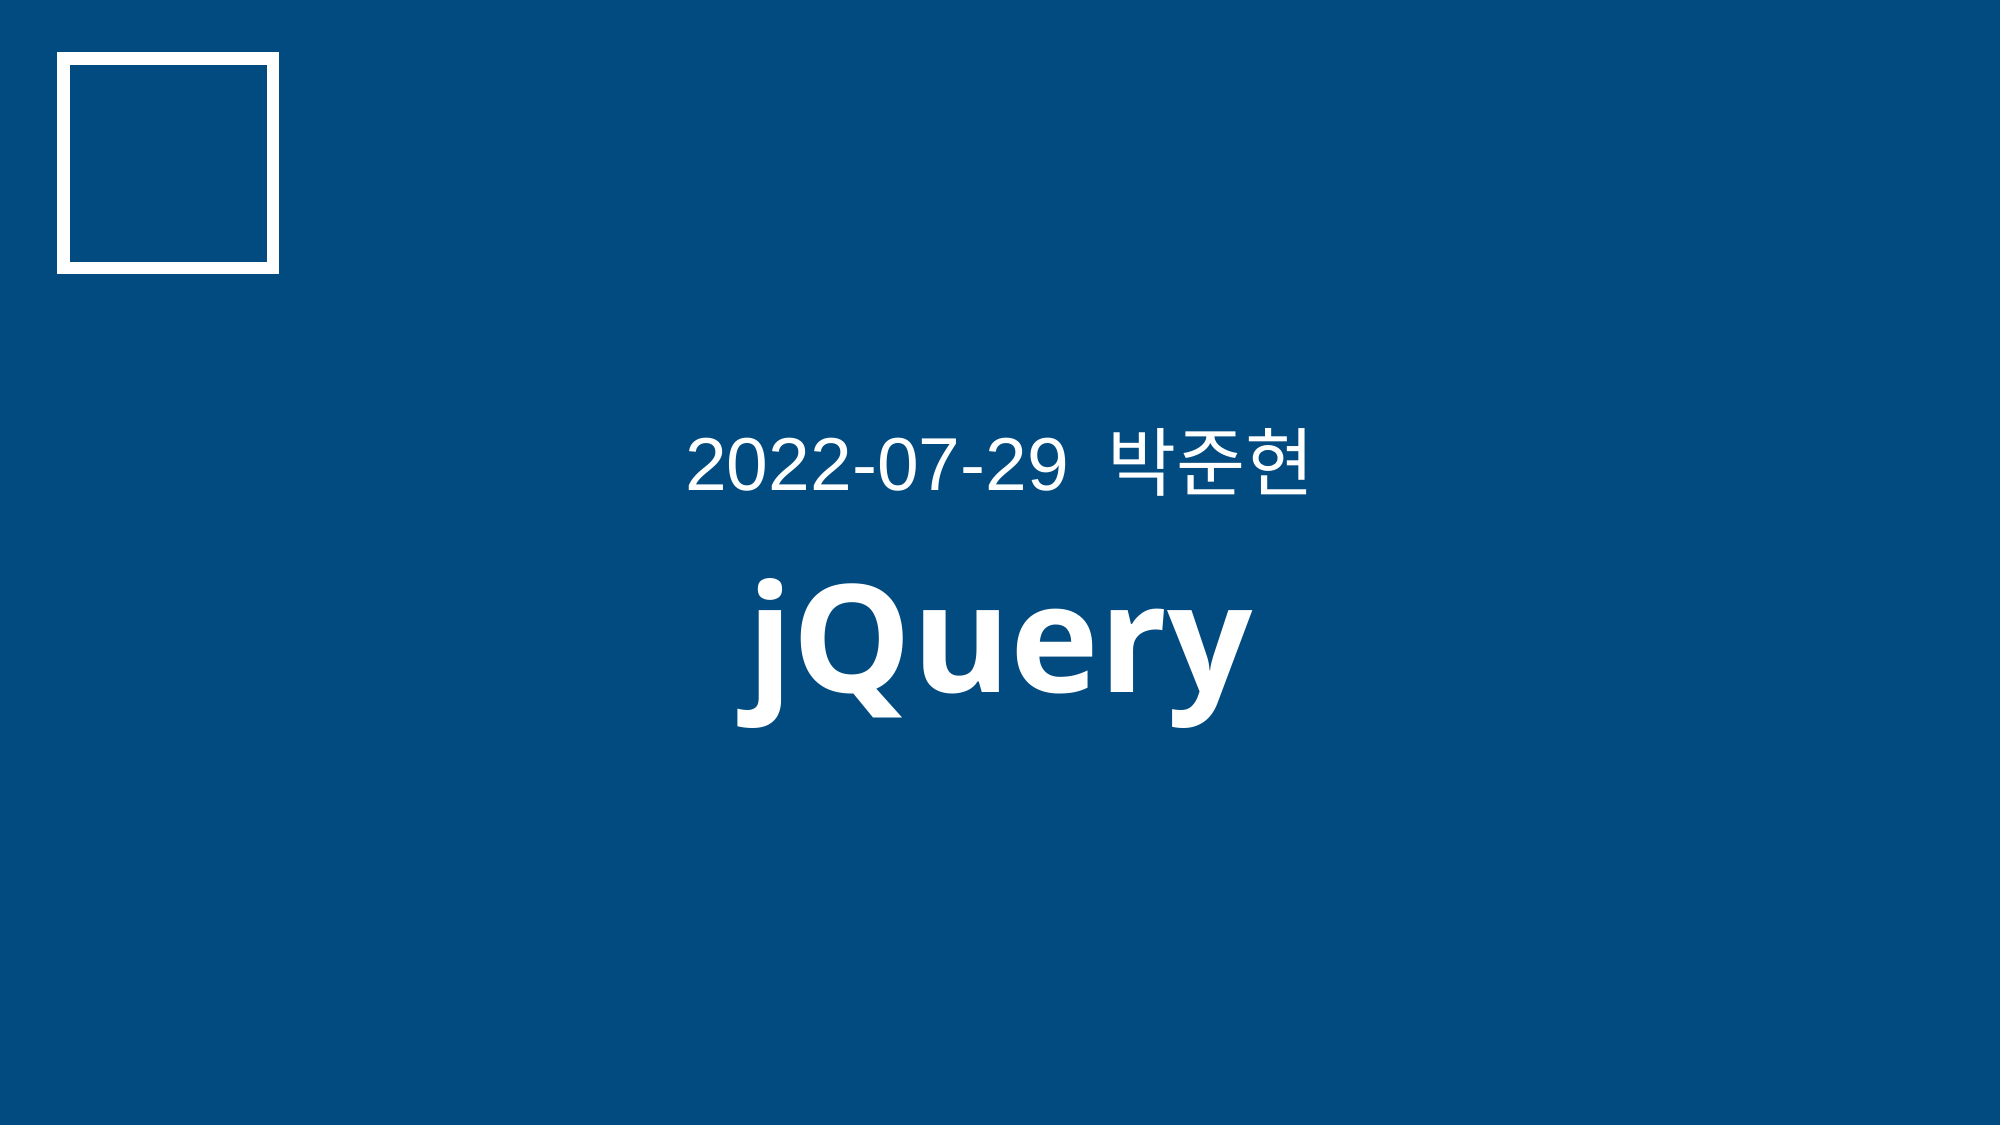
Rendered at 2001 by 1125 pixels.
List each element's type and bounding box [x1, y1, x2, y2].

text_box [0, 0, 2000, 1125]
text_box [62, 57, 274, 269]
text_box [667, 408, 1333, 732]
